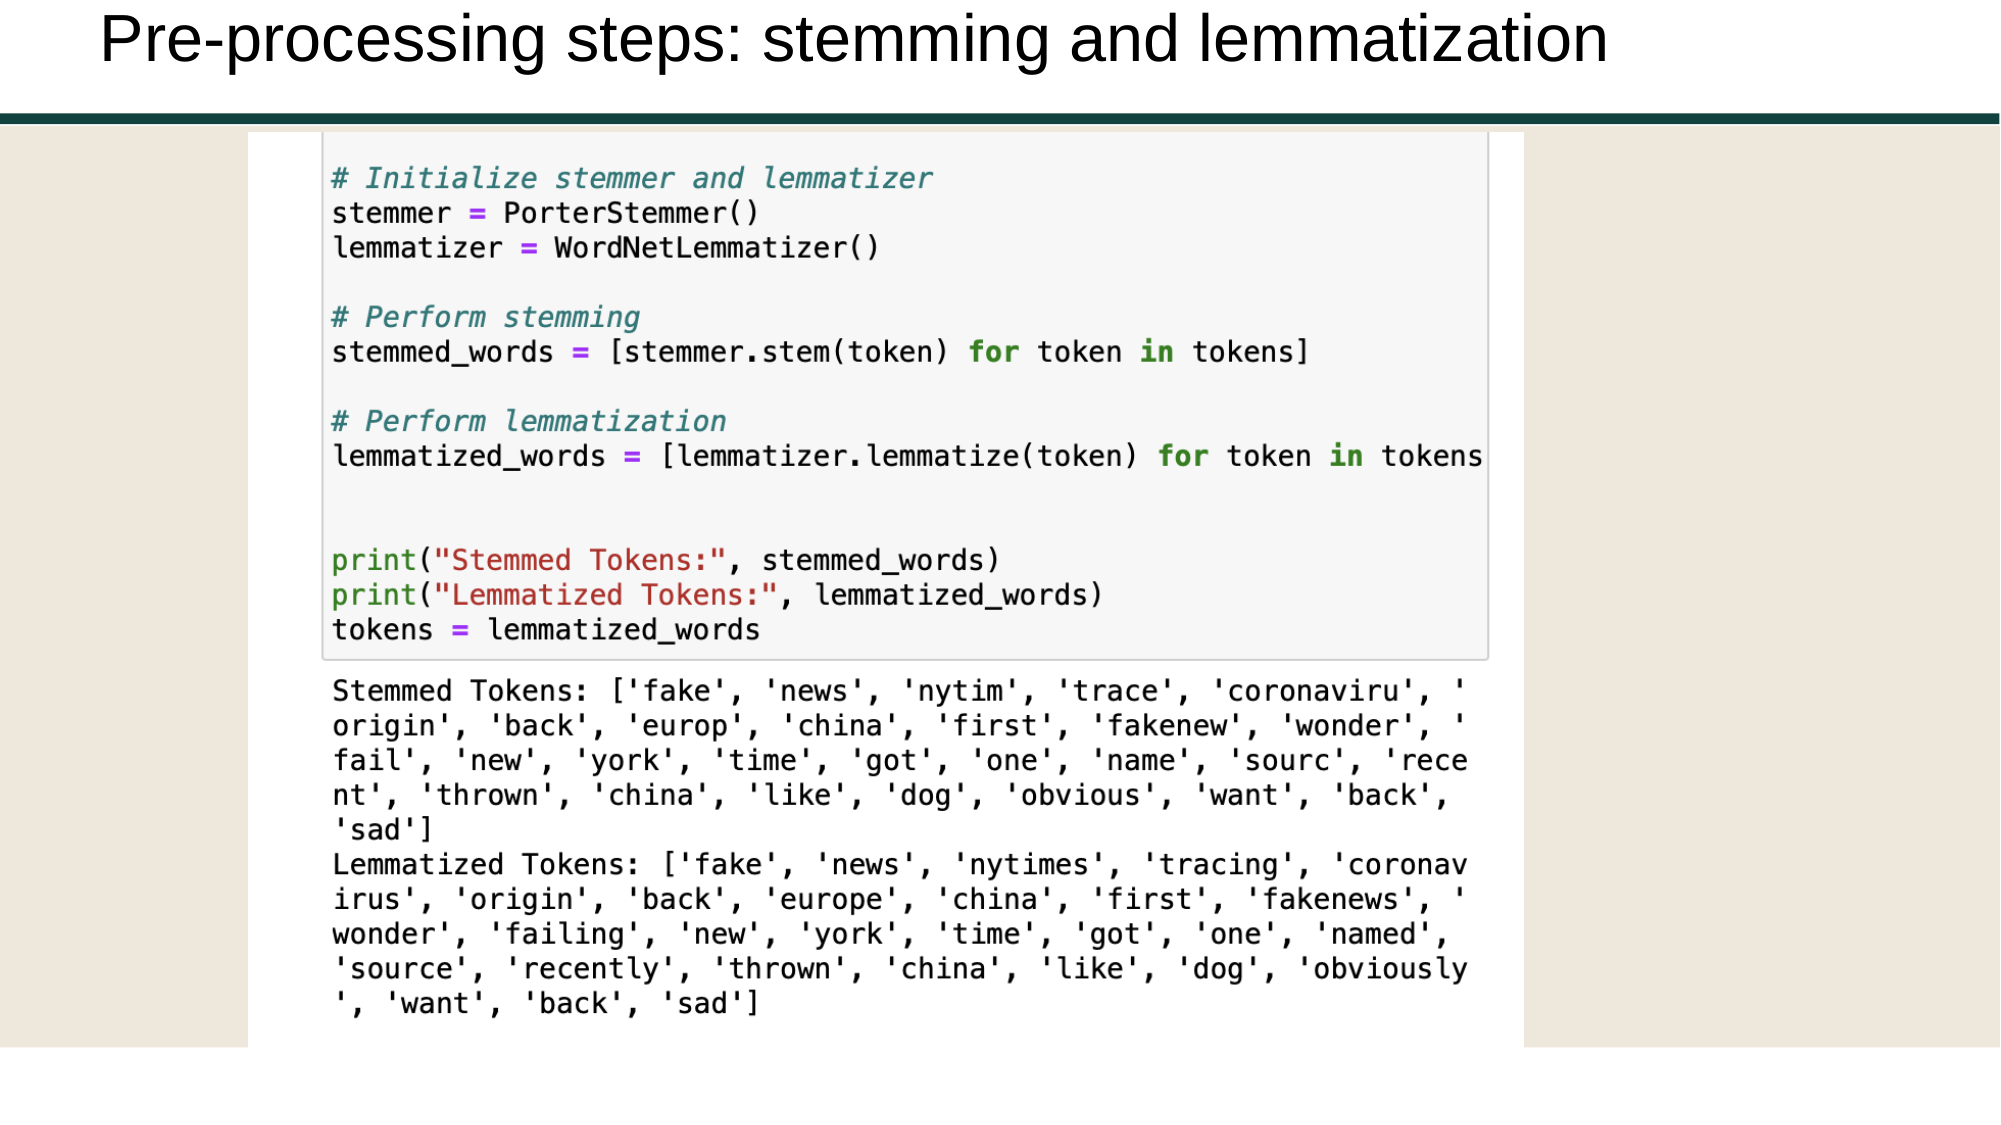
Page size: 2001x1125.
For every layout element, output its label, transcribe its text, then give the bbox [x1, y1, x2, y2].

title Pre-processing steps: stemming and lemmatization [99, 91, 1900, 157]
picture [248, 132, 1525, 1056]
